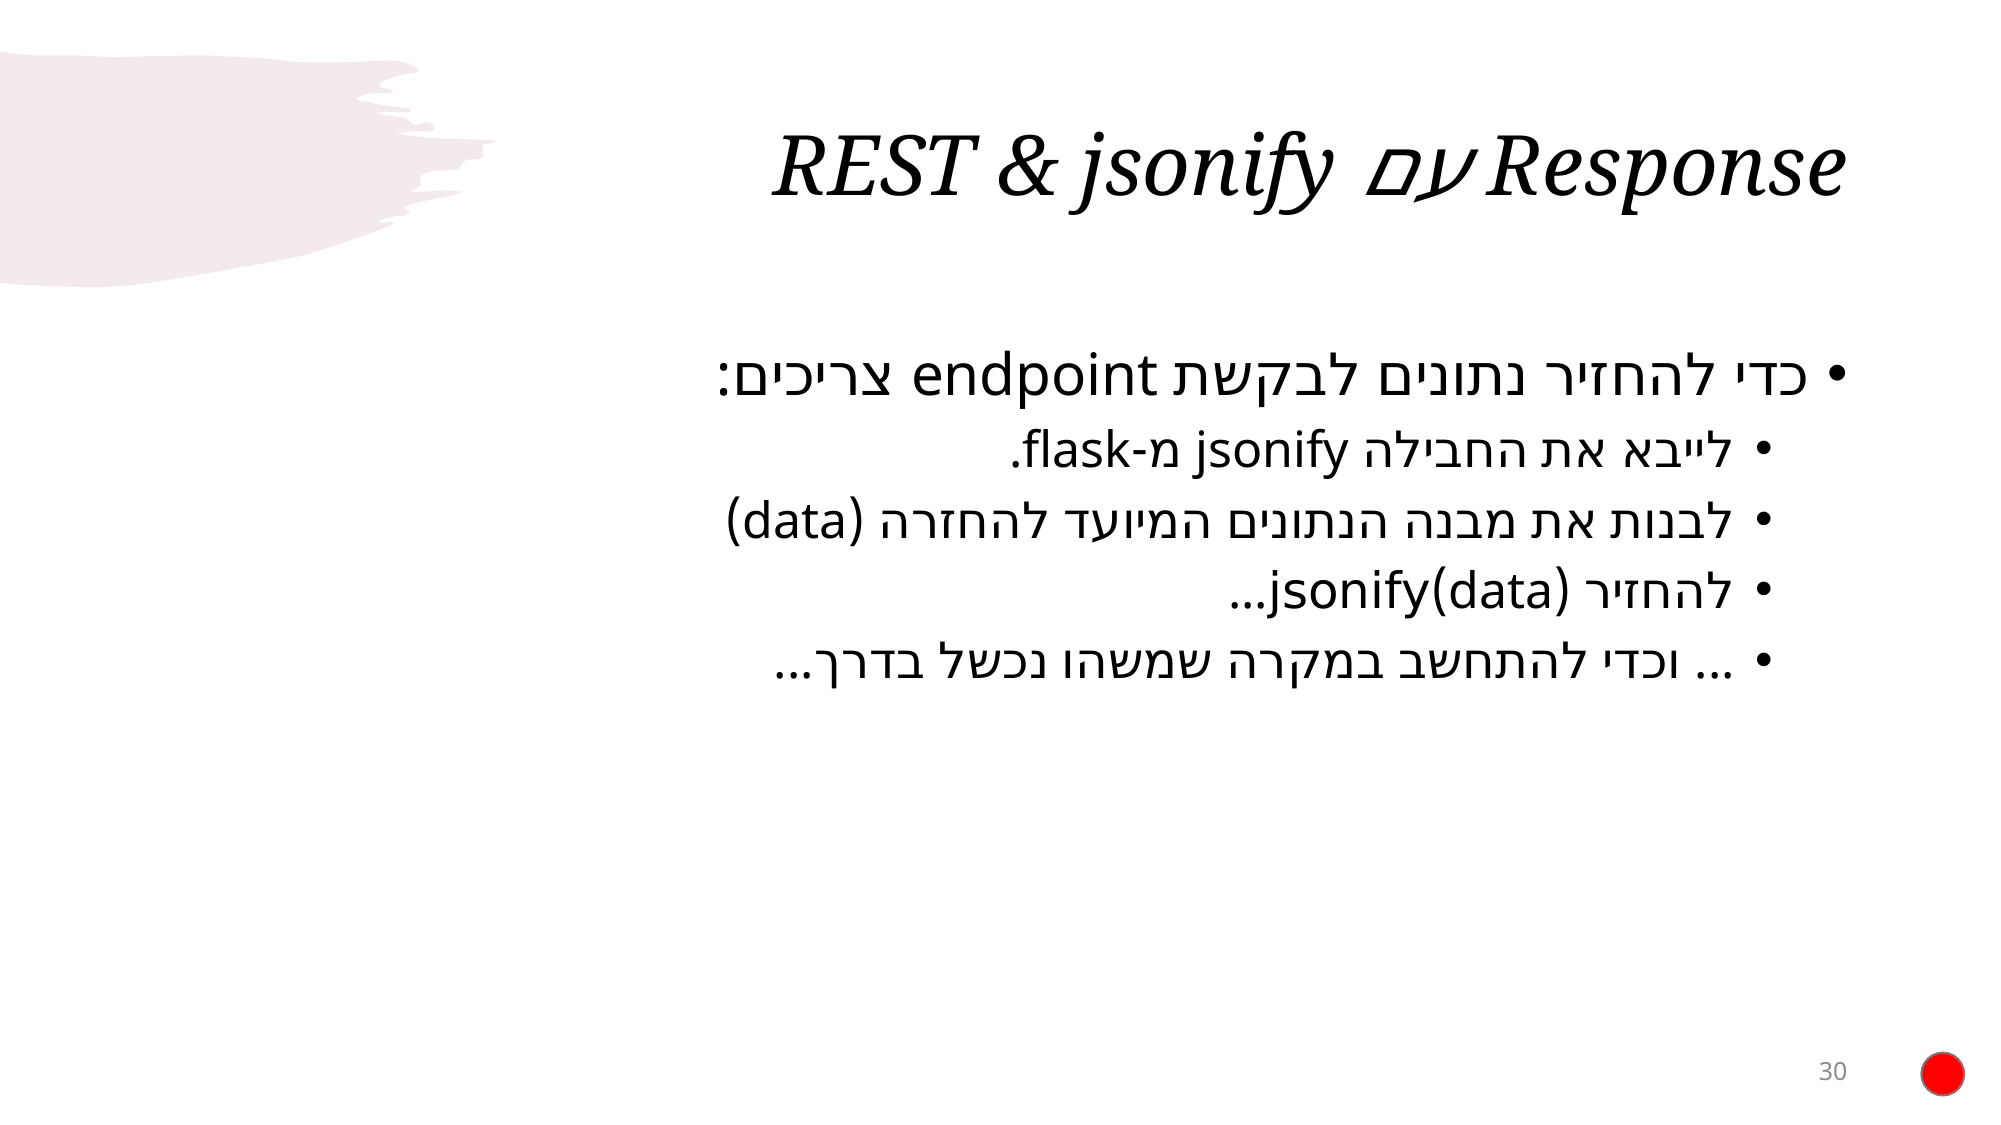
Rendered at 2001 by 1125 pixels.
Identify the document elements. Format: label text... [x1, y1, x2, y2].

text_box [1920, 1051, 1966, 1097]
slide_number 30 [1412, 1042, 1863, 1103]
list כדי להחזיר נתונים לבקשת endpoint צריכים: לייבא את החבילה jsonify מ-flask. לבנות את מבנה הנתונים המיועד להחזרה (data) להחזיר (data)jsonify... ... וכדי להתחשב במקרה שמשהו נכשל בדרך... [137, 329, 1863, 994]
title Response עם REST & jsonify [137, 59, 1863, 278]
